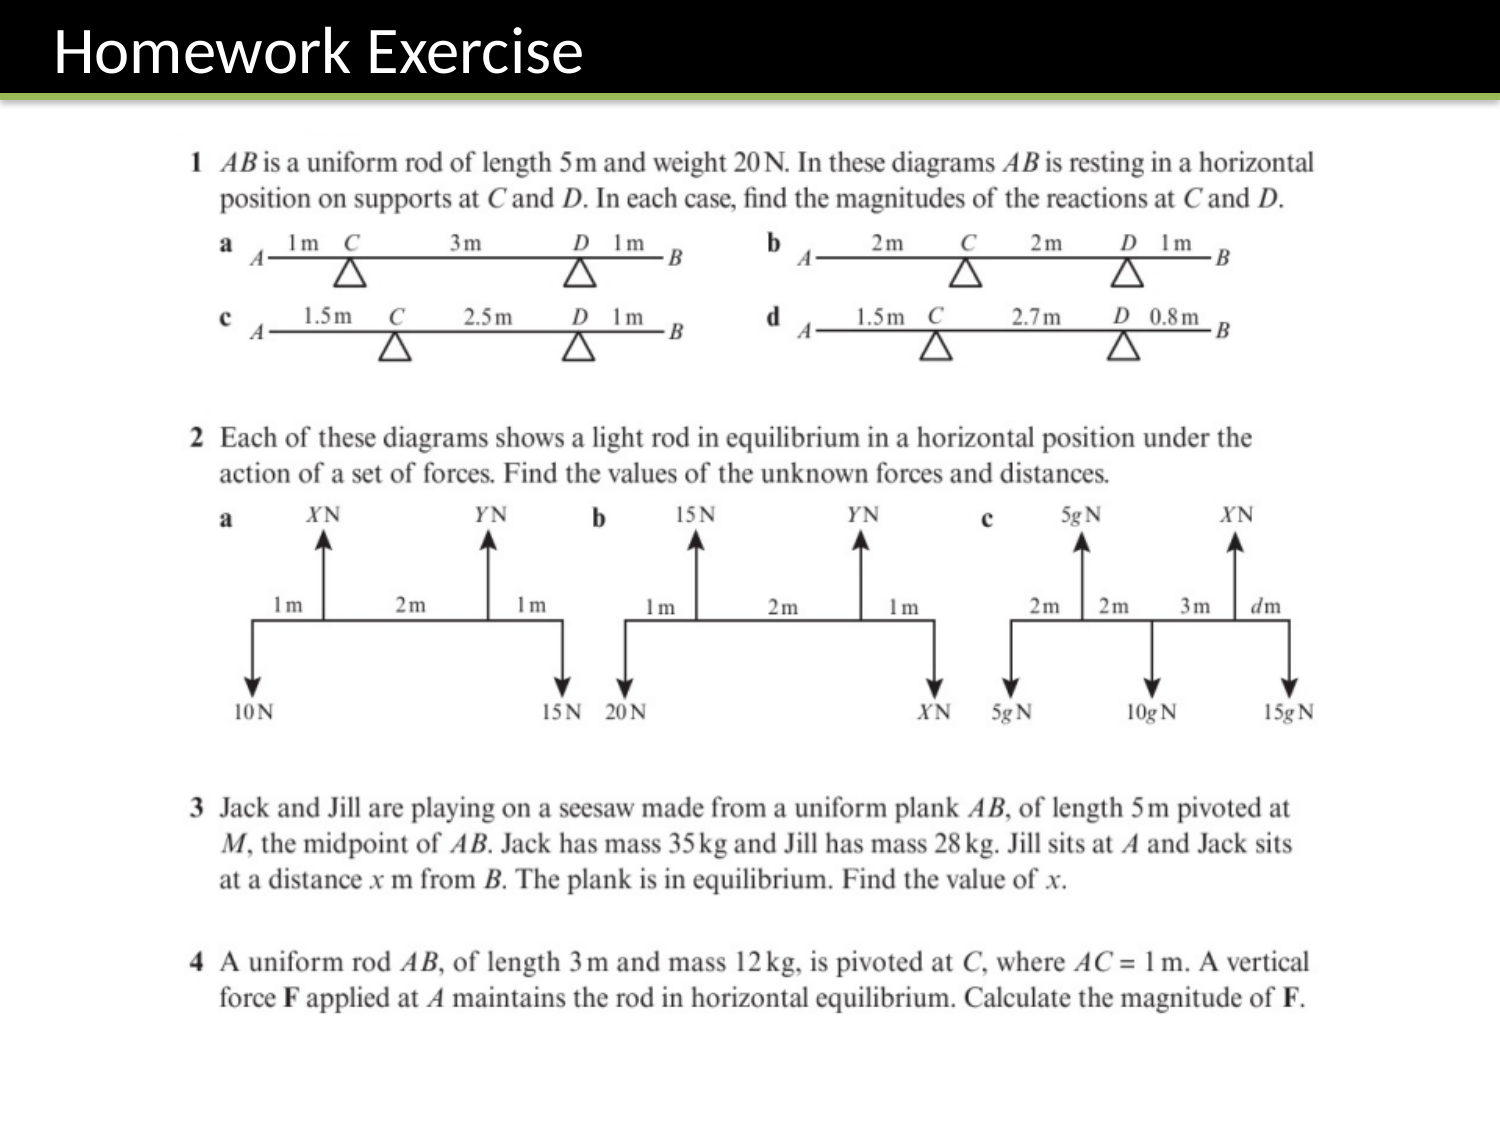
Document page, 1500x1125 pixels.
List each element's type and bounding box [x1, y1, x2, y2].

text_box [0, 0, 1500, 99]
picture [173, 133, 1327, 1029]
